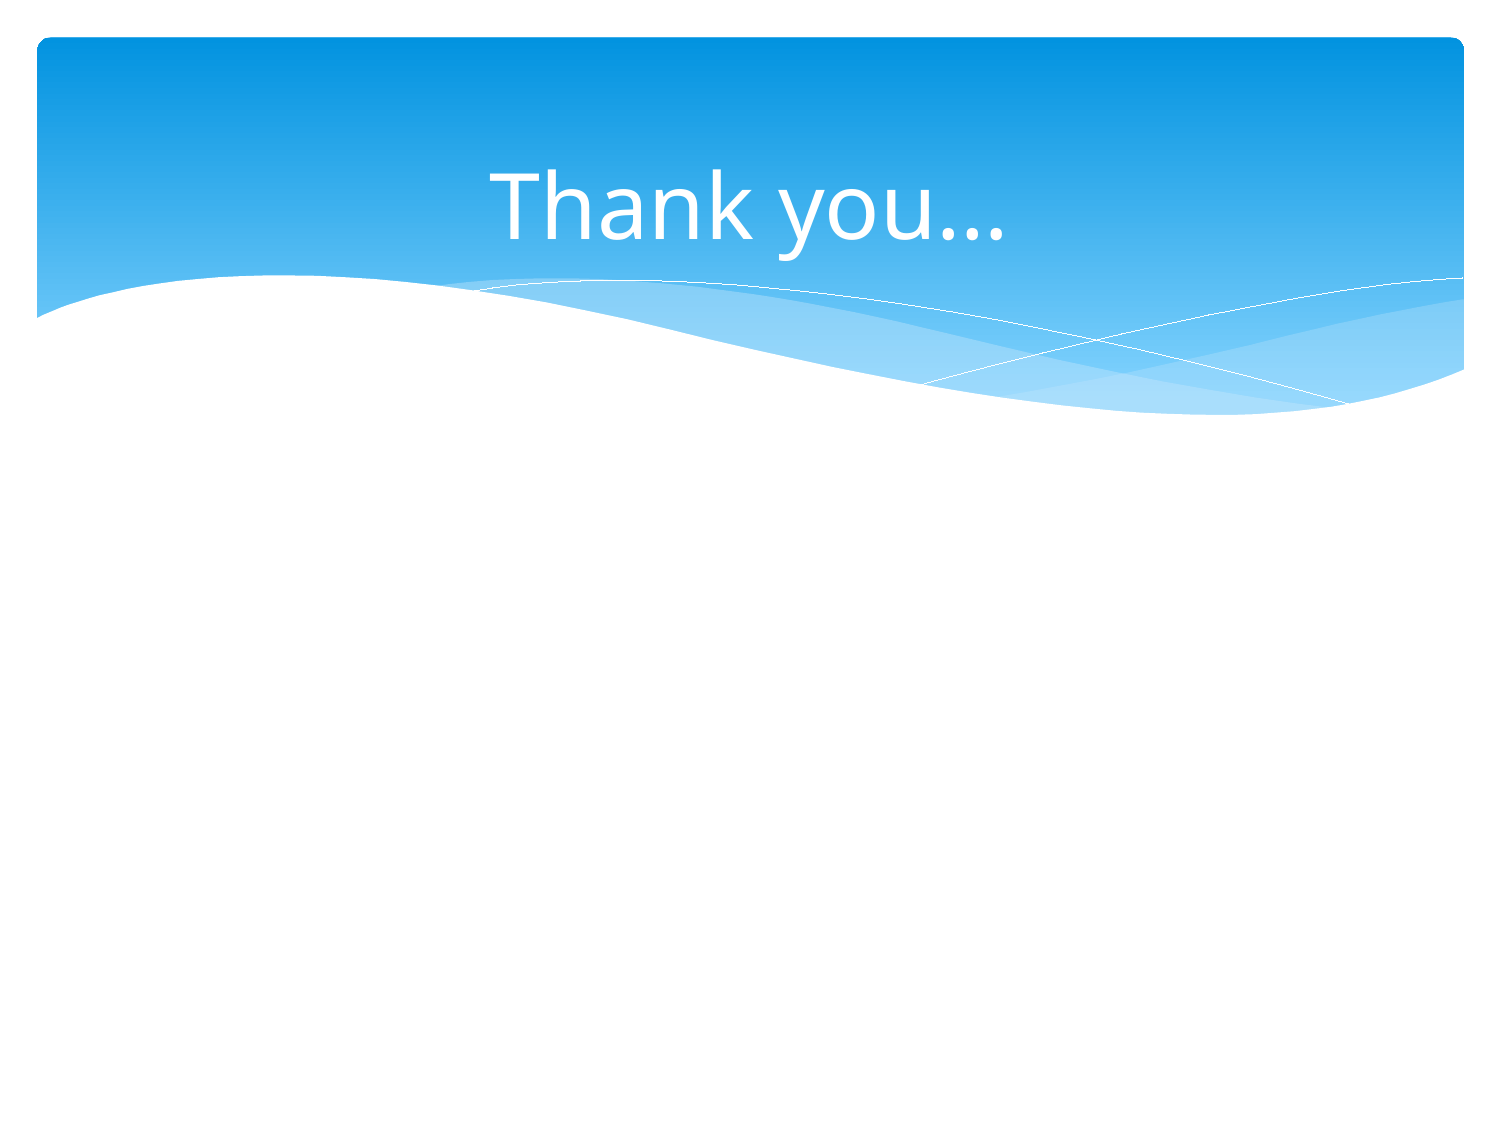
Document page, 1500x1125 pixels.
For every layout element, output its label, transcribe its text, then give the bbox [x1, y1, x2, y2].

title Thank you… [75, 99, 1425, 306]
